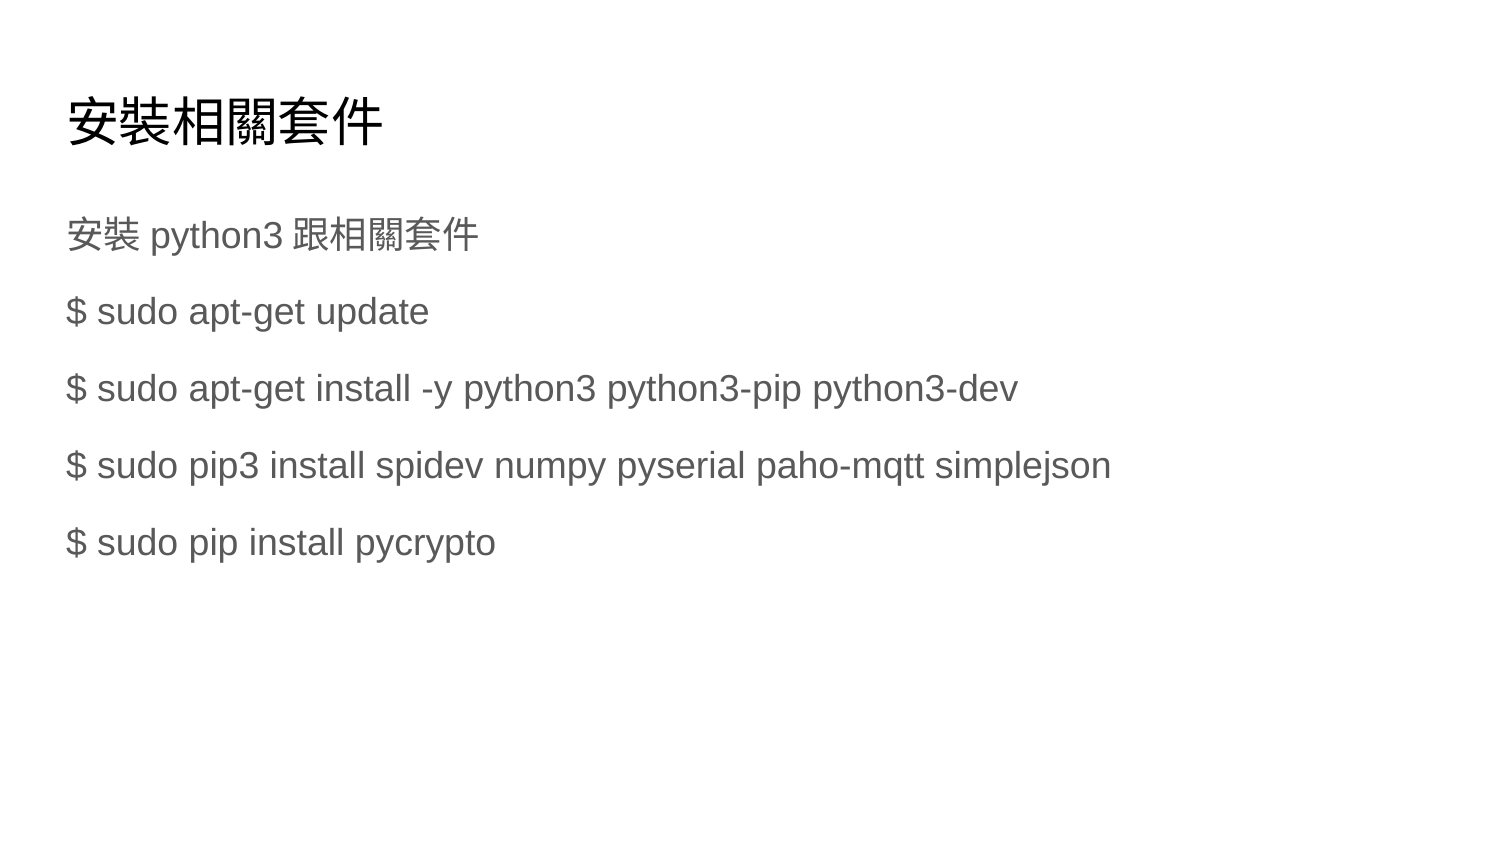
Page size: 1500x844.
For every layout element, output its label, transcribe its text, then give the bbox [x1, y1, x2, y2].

list 安裝python3跟相關套件 $ sudo apt-get update $ sudo apt-get install -y python3 python3-pip python3-dev $ sudo pip3 install spidev numpy pyserial paho-mqtt simplejson $ sudo pip install pycrypto [51, 189, 1449, 750]
title 安裝相關套件 [51, 72, 1449, 167]
